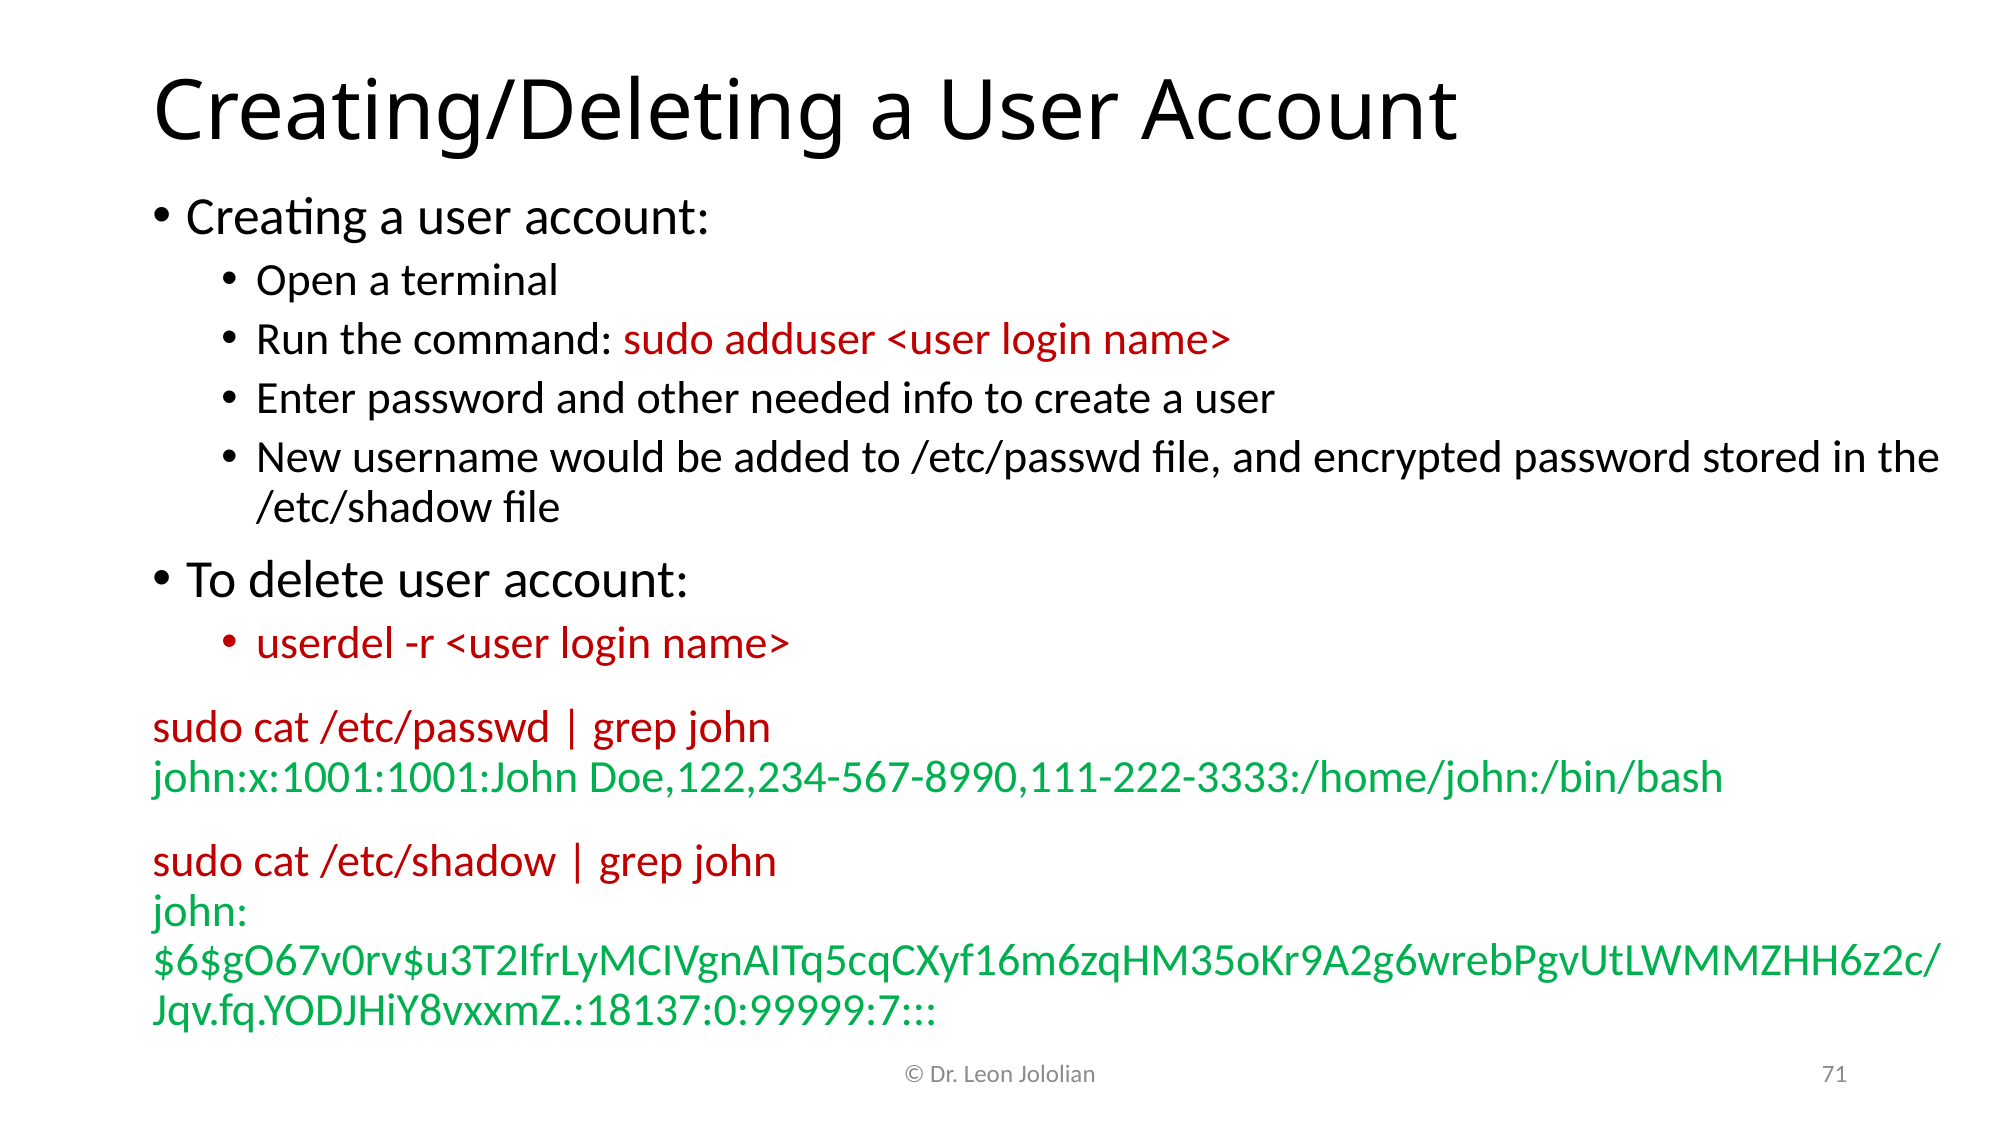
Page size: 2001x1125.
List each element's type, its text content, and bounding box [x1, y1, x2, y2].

footer © Dr. Leon Jololian [662, 1042, 1338, 1103]
title Creating/Deleting a User Account [137, 59, 1863, 166]
list Creating a user account: Open a terminal Run the command: sudo adduser <user login name> Enter password and other needed info to create a user New username would be added to /etc/passwd file, and encrypted password stored in the /etc/shadow file To delete user account: userdel -r <user login name> sudo cat /etc/passwd | grep john john:x:1001:1001:John Doe,122,234-567-8990,111-222-3333:/home/john:/bin/bash sudo cat /etc/shadow | grep john john:$6$gO67v0rv$u3T2IfrLyMCIVgnAITq5cqCXyf16m6zqHM35oKr9A2g6wrebPgvUtLWMMZHH6z2c/Jqv.fq.YODJHiY8vxxmZ.:18137:0:99999:7::: [137, 181, 1957, 1043]
slide_number 71 [1412, 1042, 1863, 1103]
